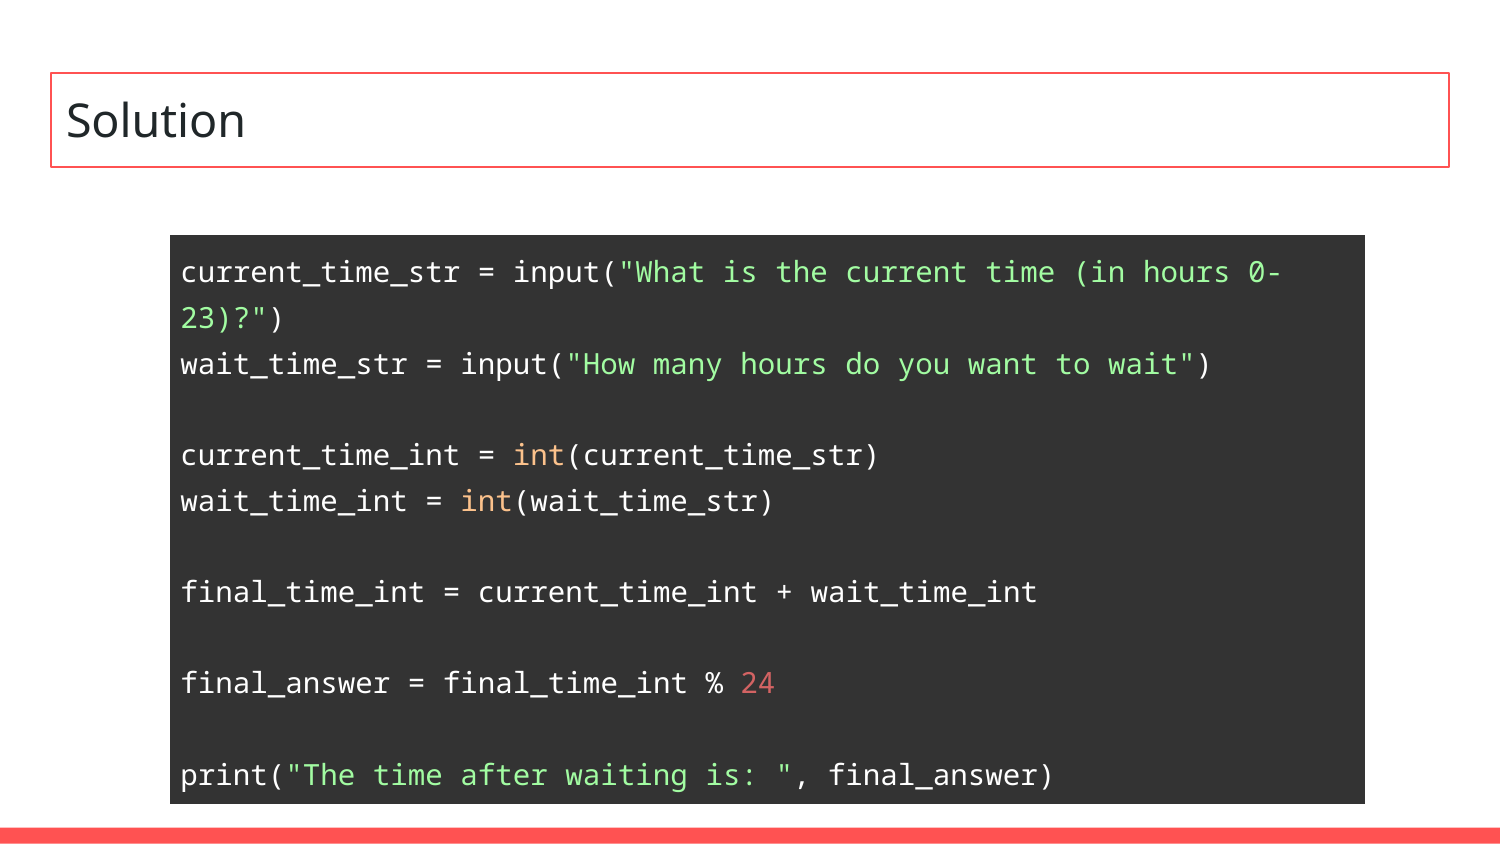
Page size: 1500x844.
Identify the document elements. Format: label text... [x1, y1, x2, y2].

table_header current_time_str = input("What is the current time (in hours 0-23)?") wait_time_str = input("How many hours do you want to wait") current_time_int = int(current_time_str) wait_time_int = int(wait_time_str) final_time_int = current_time_int + wait_time_int final_answer = final_time_int % 24 print("The time after waiting is: ", final_answer) [170, 235, 1365, 804]
title Solution [50, 72, 1450, 168]
